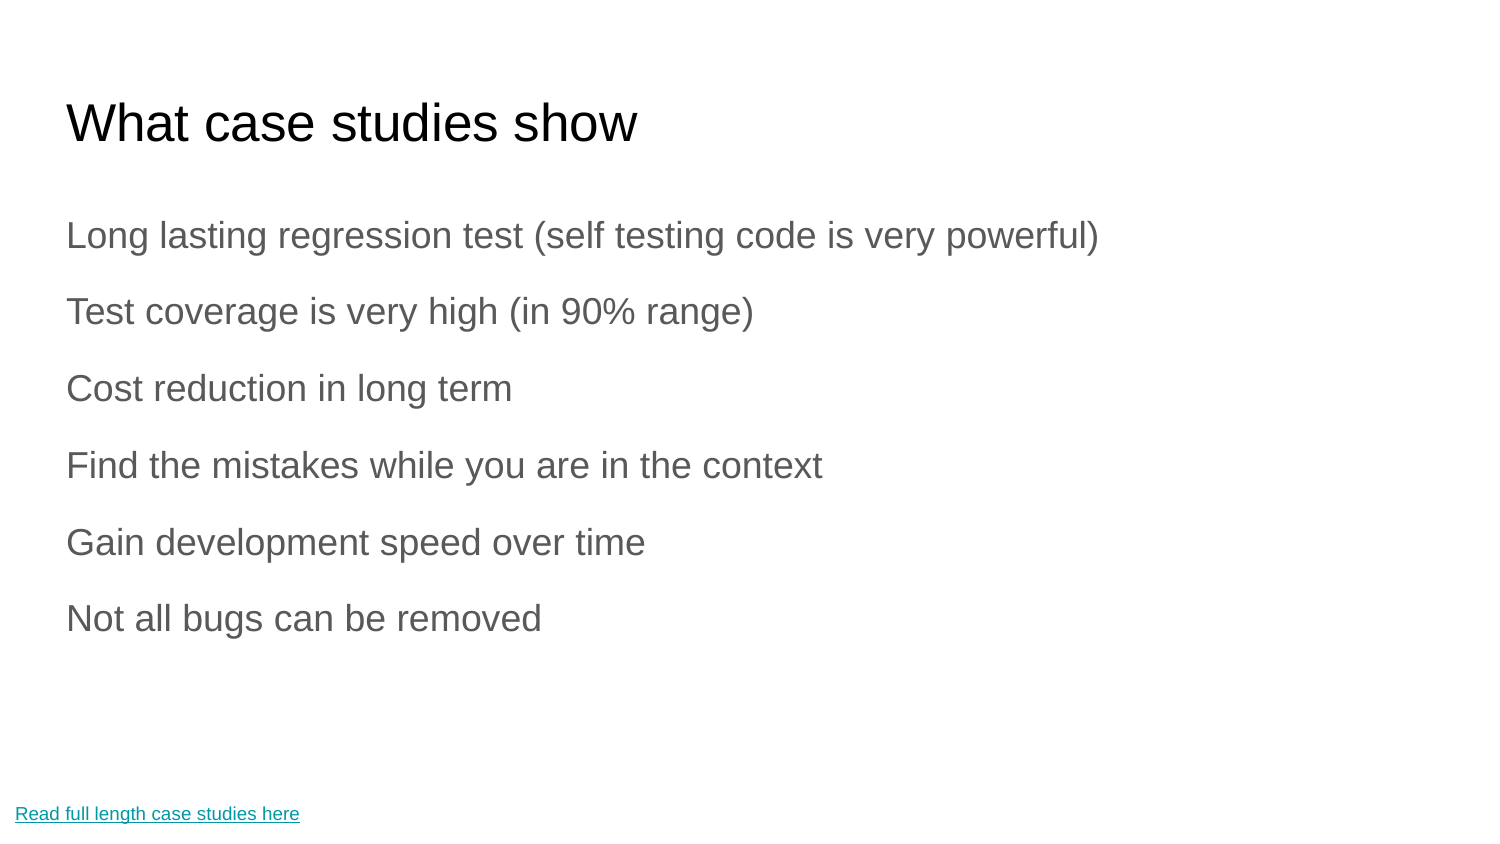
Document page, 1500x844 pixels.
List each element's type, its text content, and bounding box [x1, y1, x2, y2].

list Long lasting regression test (self testing code is very powerful) Test coverage is very high (in 90% range) Cost reduction in long term Find the mistakes while you are in the context Gain development speed over time Not all bugs can be removed [51, 189, 1449, 750]
text_box Read full length case studies here [0, 790, 930, 836]
title What case studies show [51, 72, 1449, 167]
